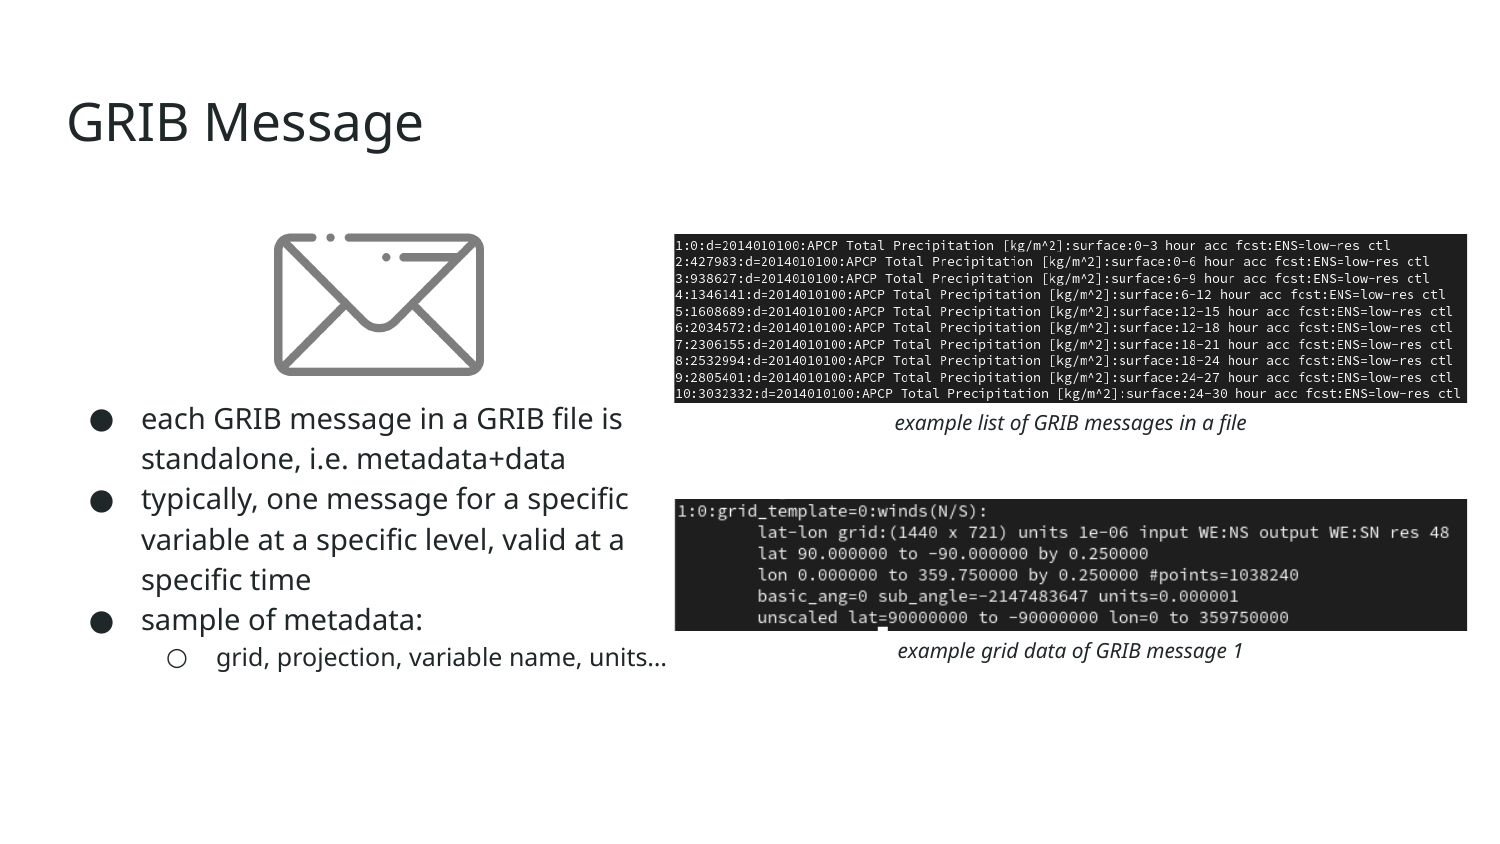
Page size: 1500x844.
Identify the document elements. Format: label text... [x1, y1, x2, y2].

text_box example list of GRIB messages in a file [737, 411, 1405, 442]
text_box example grid data of GRIB message 1 [737, 639, 1405, 670]
list each GRIB message in a GRIB file is standalone, i.e. metadata+data typically, one message for a specific variable at a specific level, valid at a specific time sample of metadata: grid, projection, variable name, units… [51, 189, 708, 750]
picture [673, 499, 1468, 631]
picture [673, 234, 1468, 403]
picture [274, 199, 484, 410]
title GRIB Message [51, 72, 1449, 167]
